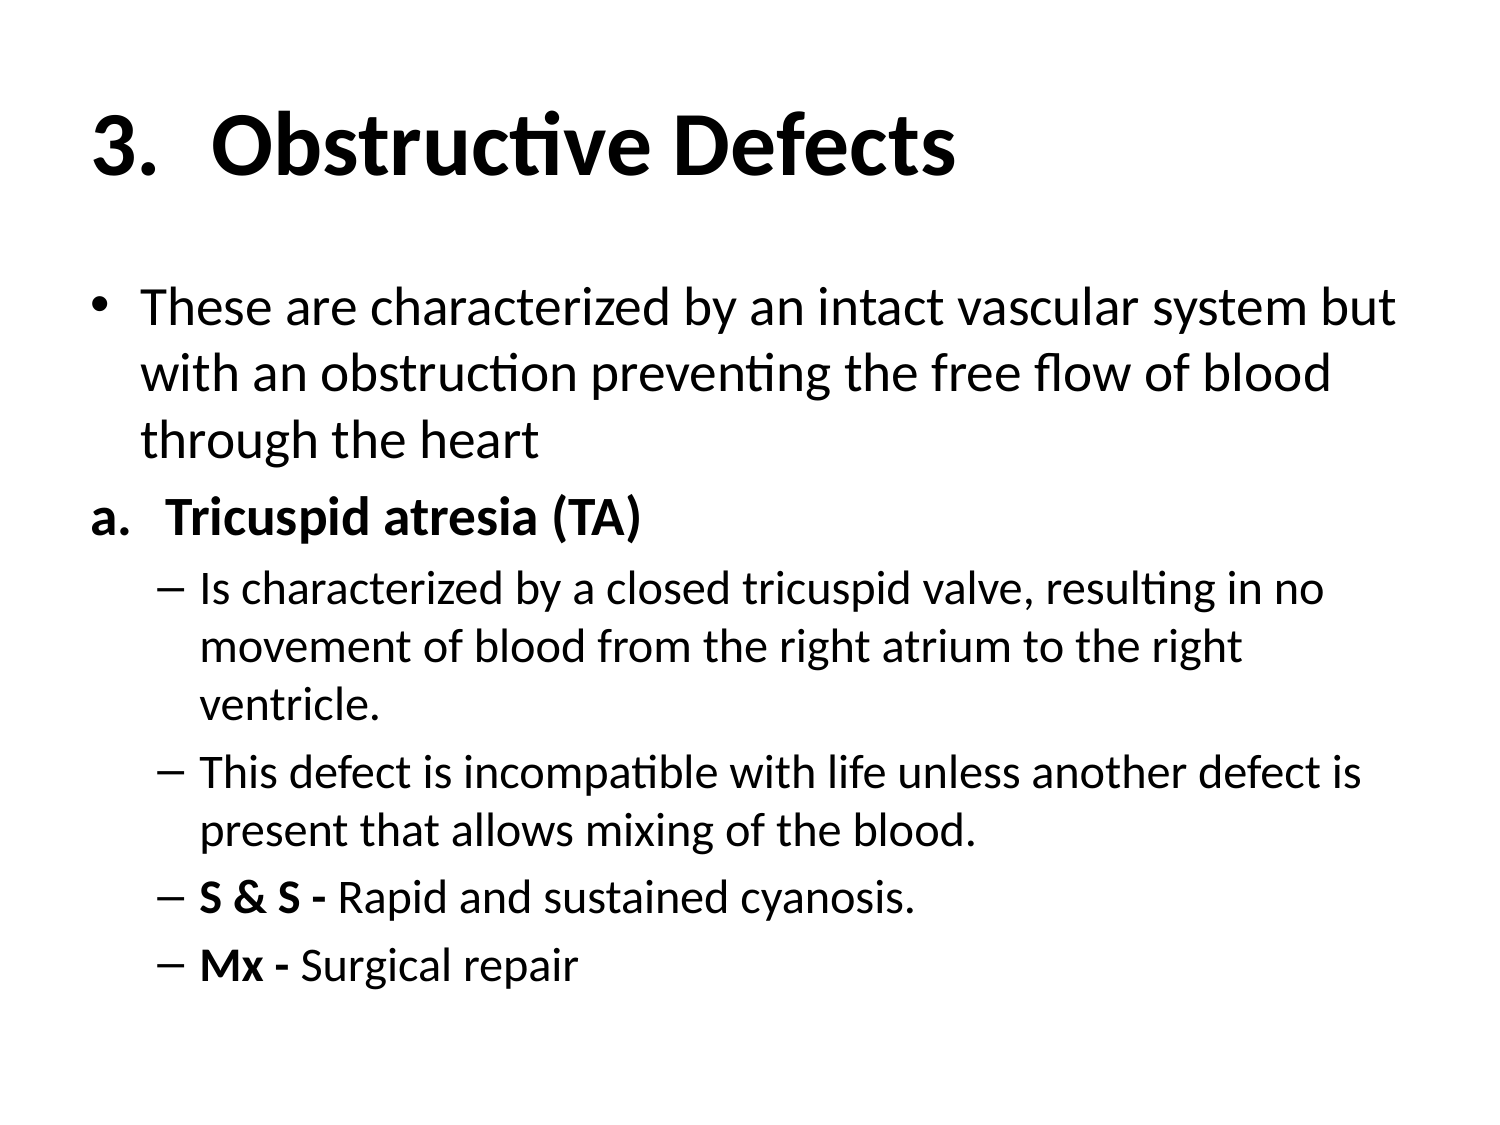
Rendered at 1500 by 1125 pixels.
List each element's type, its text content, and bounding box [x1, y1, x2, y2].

title Obstructive Defects [75, 45, 1425, 233]
list These are characterized by an intact vascular system but with an obstruction preventing the free flow of blood through the heart Tricuspid atresia (TA) Is characterized by a closed tricuspid valve, resulting in no movement of blood from the right atrium to the right ventricle. This defect is incompatible with life unless another defect is present that allows mixing of the blood. S & S - Rapid and sustained cyanosis. Mx - Surgical repair [75, 262, 1425, 1005]
